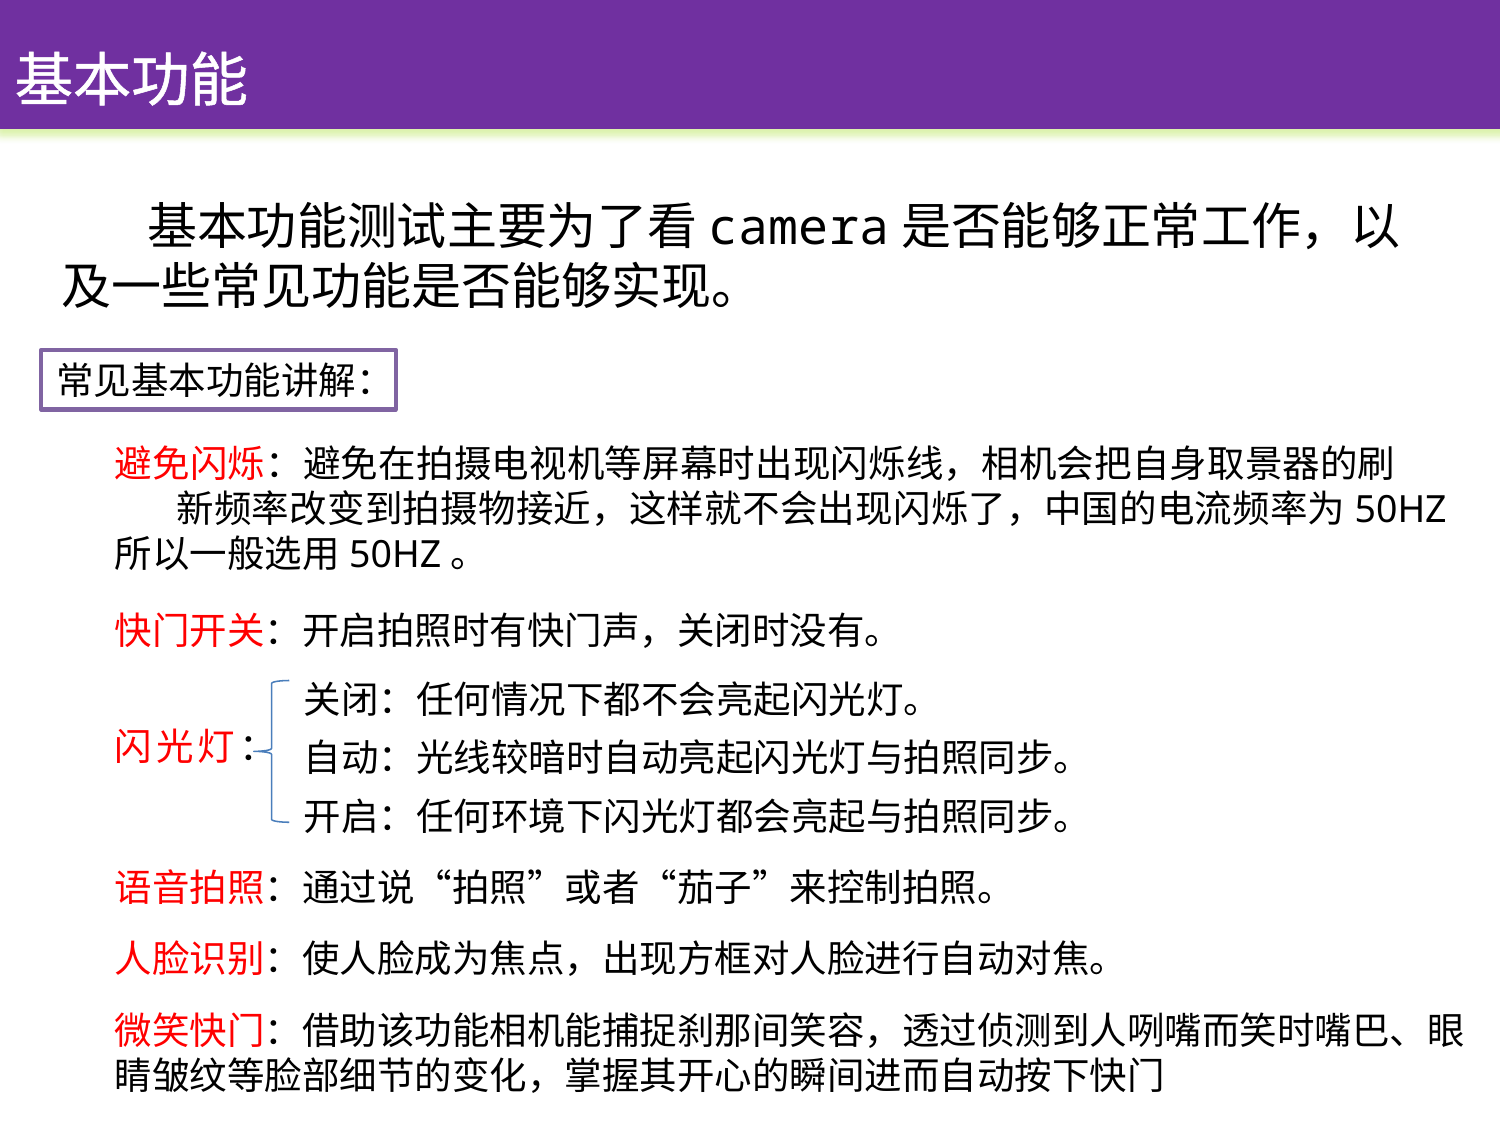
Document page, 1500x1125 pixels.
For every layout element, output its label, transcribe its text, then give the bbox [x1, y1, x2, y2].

text_box 基本功能测试主要为了看camera是否能够正常工作，以及一些常见功能是否能够实现。 [46, 187, 1442, 323]
text_box 基本功能 [0, 35, 282, 120]
text_box 避免闪烁：避免在拍摄电视机等屏幕时出现闪烁线，相机会把自身取景器的刷 新频率改变到拍摄物接近，这样就不会出现闪烁了，中国的电流频率为50HZ所以一般选用50HZ。 [100, 432, 1471, 583]
text_box 常见基本功能讲解： [39, 348, 398, 412]
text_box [100, 668, 1270, 847]
text_box 语音拍照：通过说“拍照”或者“茄子”来控制拍照。 [100, 856, 1093, 916]
text_box [0, 0, 1500, 131]
text_box 快门开关：开启拍照时有快门声，关闭时没有。 [100, 600, 1471, 660]
text_box 人脸识别：使人脸成为焦点，出现方框对人脸进行自动对焦。 [100, 927, 1187, 987]
text_box 微笑快门：借助该功能相机能捕捉刹那间笑容，透过侦测到人咧嘴而笑时嘴巴、眼睛皱纹等脸部细节的变化，掌握其开心的瞬间进而自动按下快门 [100, 999, 1483, 1125]
